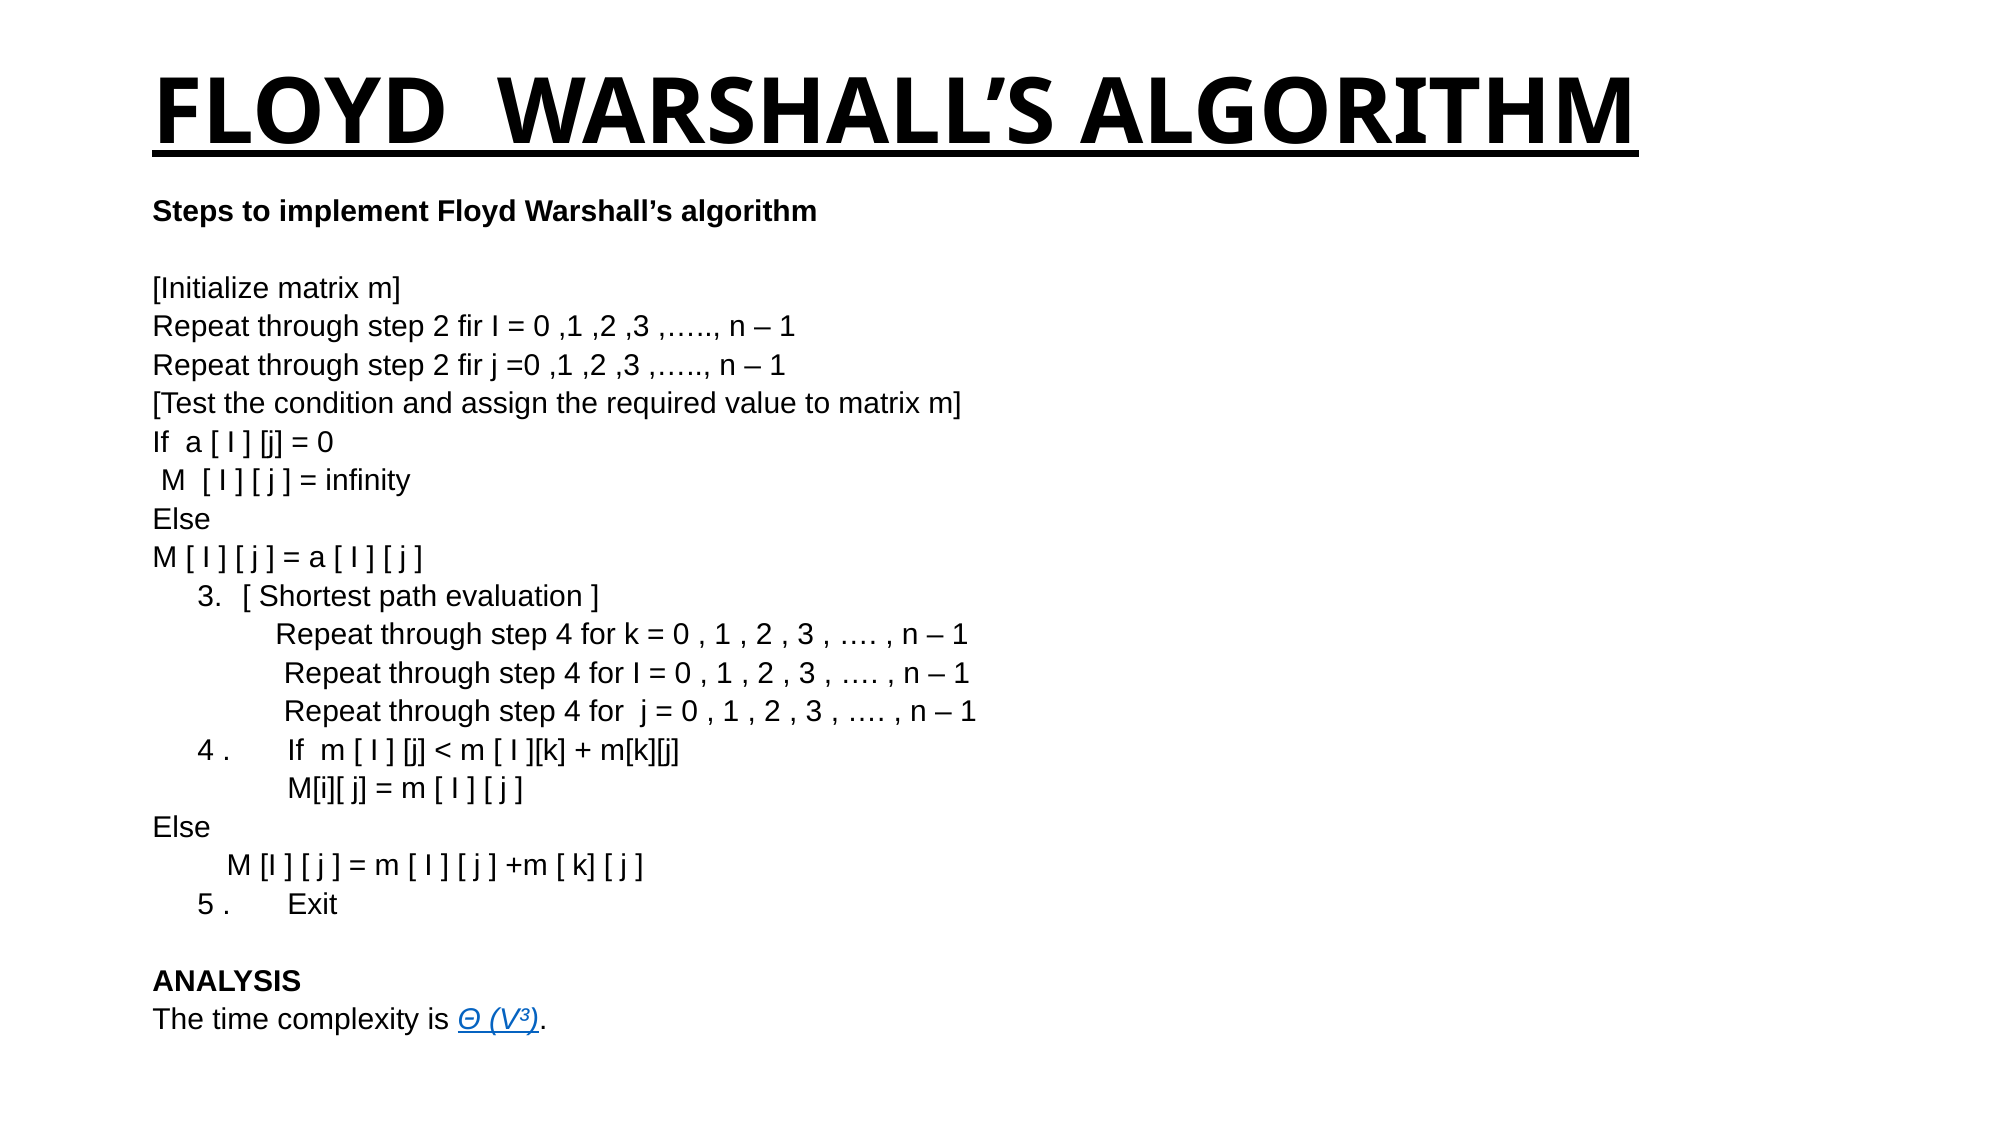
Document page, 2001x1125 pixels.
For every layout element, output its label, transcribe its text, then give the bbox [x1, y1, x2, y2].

title FLOYD Warshall’s algorithm [137, 59, 1863, 187]
list Steps to implement Floyd Warshall’s algorithm [Initialize matrix m] Repeat through step 2 fir I = 0 ,1 ,2 ,3 ,….., n – 1 Repeat through step 2 fir j =0 ,1 ,2 ,3 ,….., n – 1 [Test the condition and assign the required value to matrix m] If a [ I ] [j] = 0 M [ I ] [ j ] = infinity Else M [ I ] [ j ] = a [ I ] [ j ] 3. [ Shortest path evaluation ] Repeat through step 4 for k = 0 , 1 , 2 , 3 , …. , n – 1 Repeat through step 4 for I = 0 , 1 , 2 , 3 , …. , n – 1 Repeat through step 4 for j = 0 , 1 , 2 , 3 , …. , n – 1 4 . If m [ I ] [j] < m [ I ][k] + m[k][j] M[i][ j] = m [ I ] [ j ] Else M [I ] [ j ] = m [ I ] [ j ] +m [ k] [ j ] 5 . Exit ANALYSIS The time complexity is Θ (V³). [137, 187, 1863, 1110]
